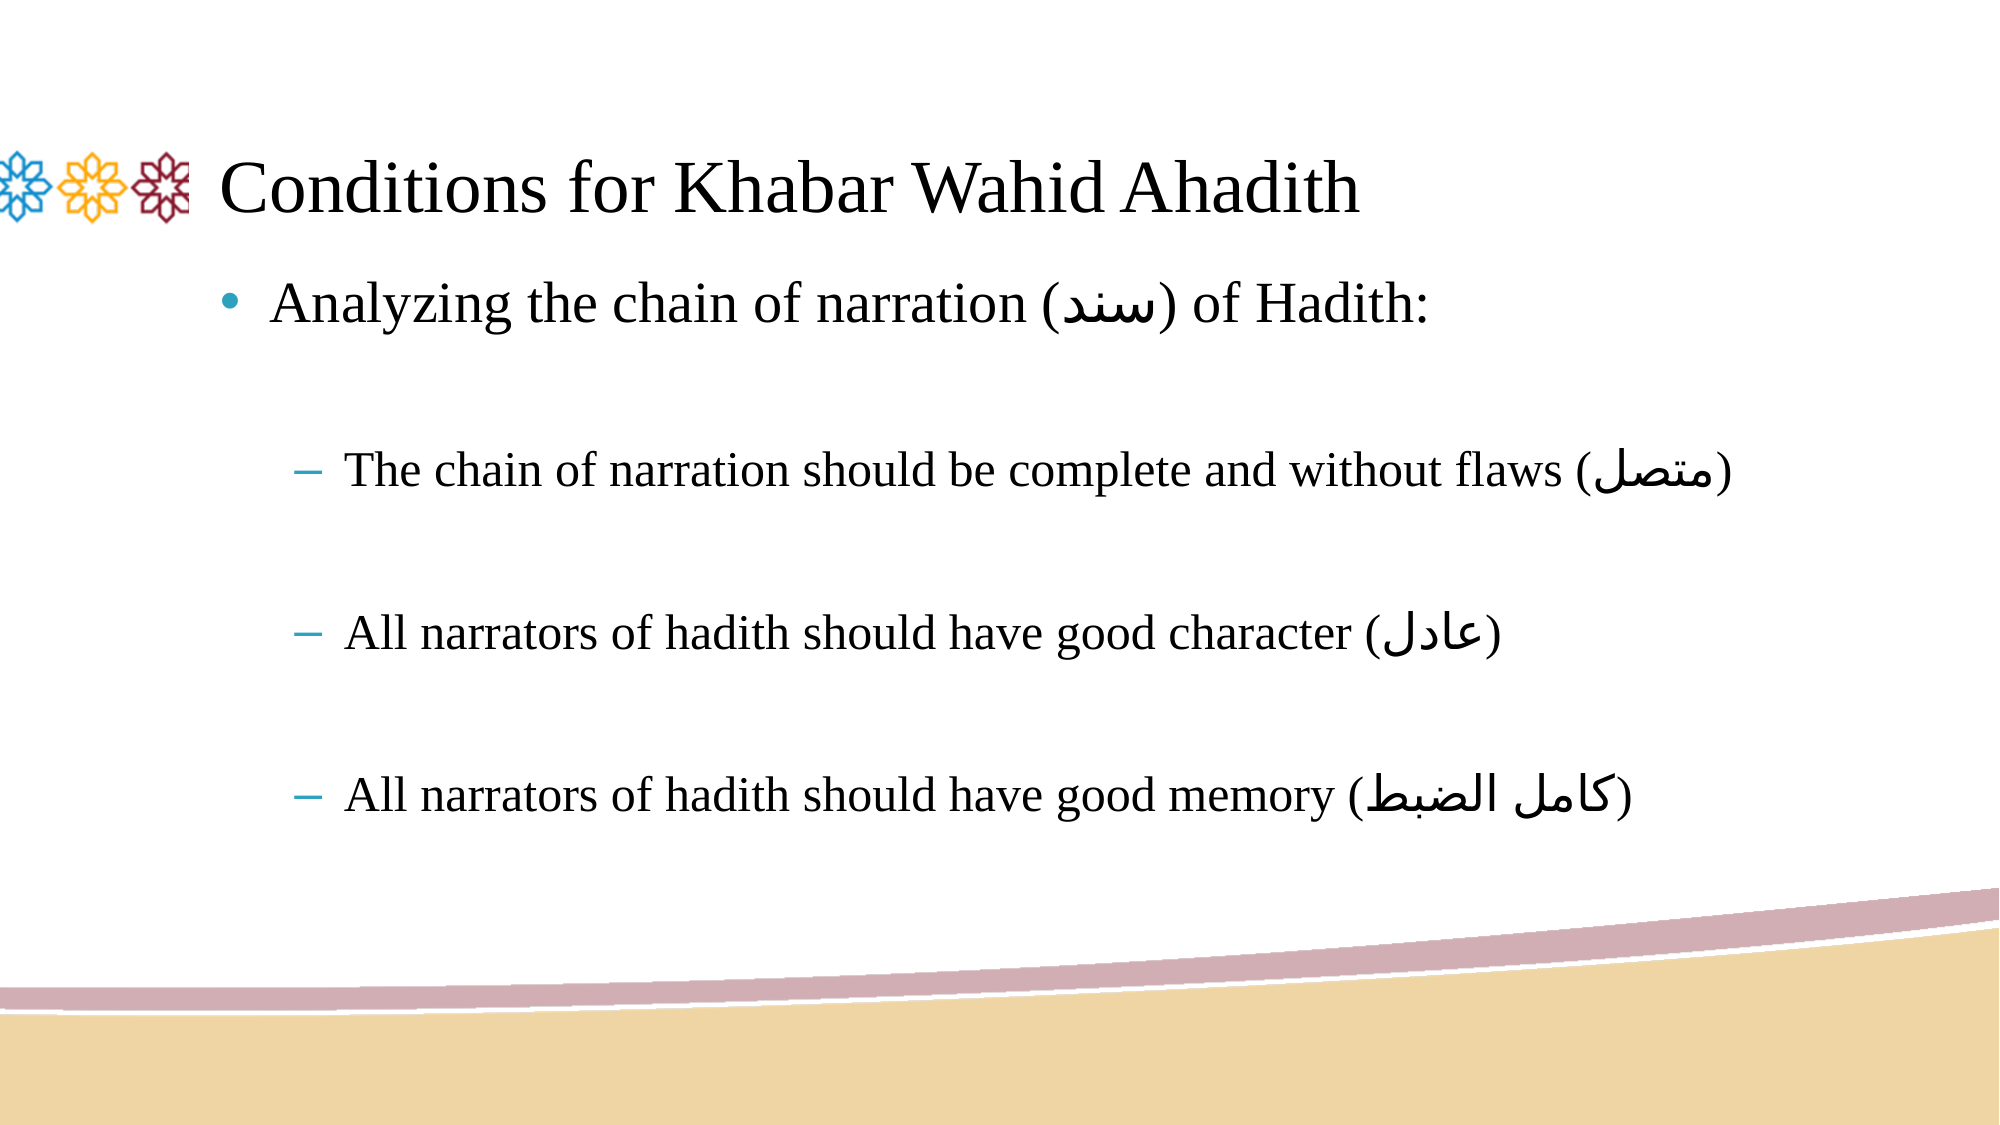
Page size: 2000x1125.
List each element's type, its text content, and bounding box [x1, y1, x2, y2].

list Analyzing the chain of narration (سند) of Hadith: The chain of narration should be complete and without flaws (متصل) All narrators of hadith should have good character (عادل) All narrators of hadith should have good memory (كامل الضبط) [200, 262, 1800, 1013]
picture [0, 137, 189, 232]
picture [0, 887, 2000, 1125]
title Conditions for Khabar Wahid Ahadith [200, 24, 1800, 238]
